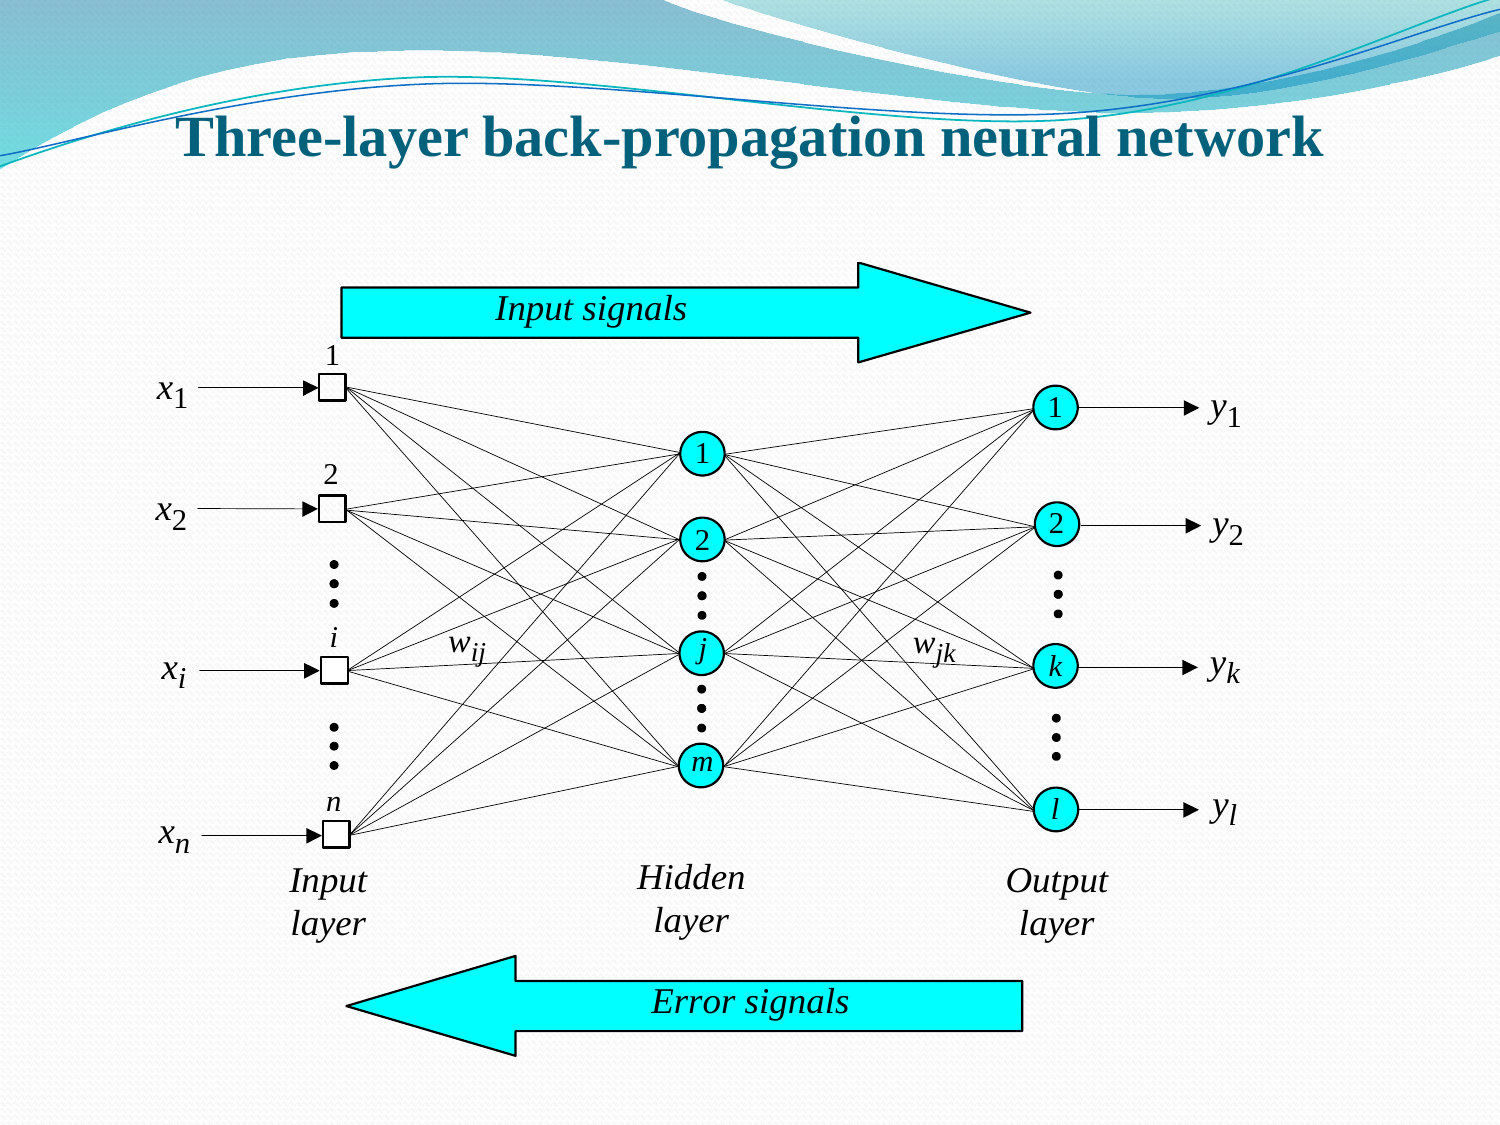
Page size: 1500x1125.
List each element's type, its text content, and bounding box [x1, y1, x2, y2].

title Three-layer back-propagation neural network [75, 50, 1425, 238]
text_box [124, 262, 1276, 1067]
